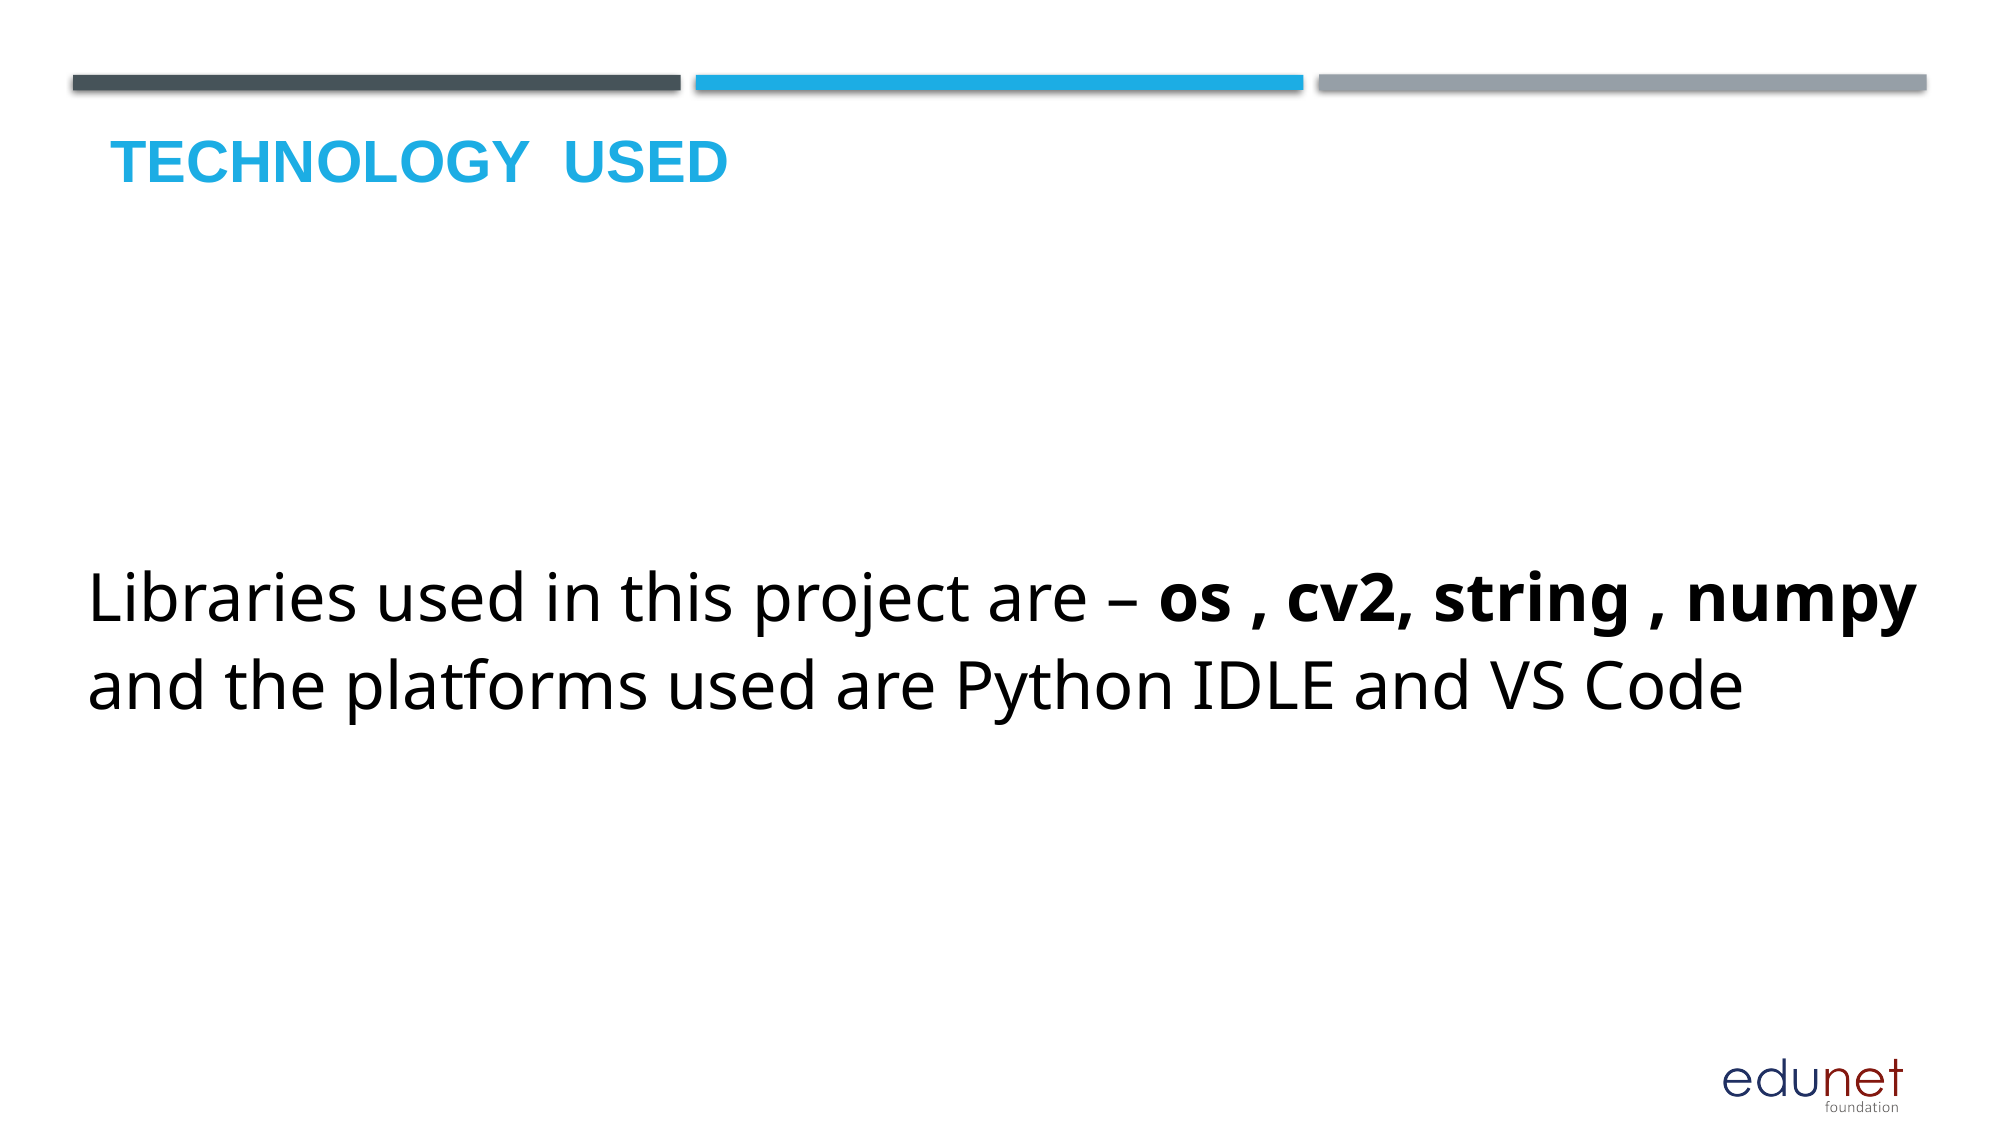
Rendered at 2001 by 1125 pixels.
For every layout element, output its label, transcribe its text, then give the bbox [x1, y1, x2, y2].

picture [1719, 1091, 1905, 1116]
title Technology used [95, 115, 1905, 178]
list Libraries used in this project are – os , cv2, string , numpy and the platforms used are Python IDLE and VS Code [72, 178, 1978, 1091]
